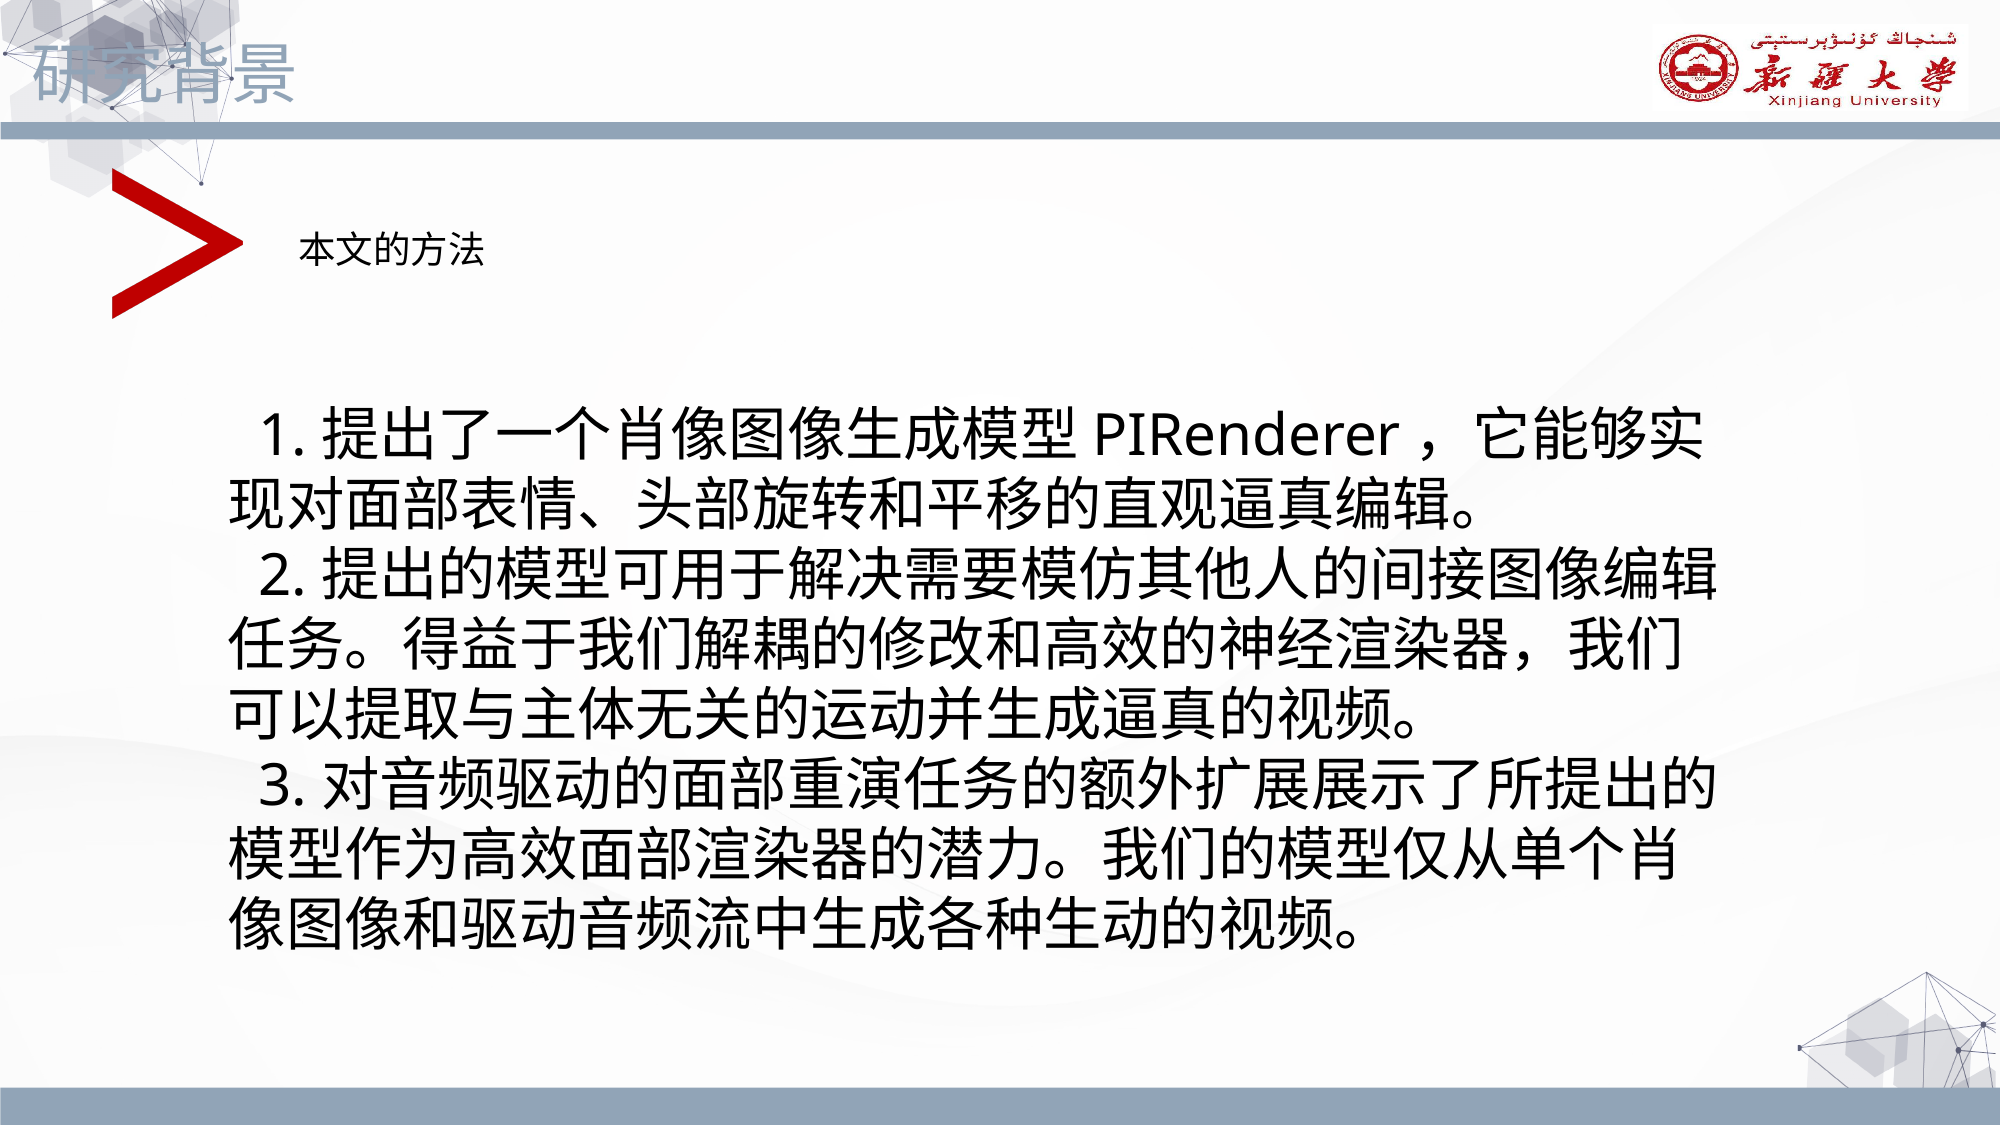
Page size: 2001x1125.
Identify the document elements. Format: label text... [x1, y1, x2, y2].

picture [0, 0, 2000, 121]
text_box [0, 121, 2000, 140]
text_box [0, 1086, 2000, 1125]
text_box 1.提出了一个肖像图像生成模型PIRenderer，它能够实现对面部表情、头部旋转和平移的直观逼真编辑。 2.提出的模型可用于解决需要模仿其他人的间接图像编辑任务。得益于我们解耦的修改和高效的神经渲染器，我们可以提取与主体无关的运动并生成逼真的视频。 3.对音频驱动的面部重演任务的额外扩展展示了所提出的模型作为高效面部渲染器的潜力。我们的模型仅从单个肖像图像和驱动音频流中生成各种生动的视频。 [213, 389, 1741, 965]
text_box 本文的方法 [283, 218, 951, 279]
picture [0, 140, 2000, 1086]
text_box [66, 1034, 1934, 1076]
text_box [19, 388, 1934, 474]
text_box 研究背景 [31, 24, 1423, 113]
